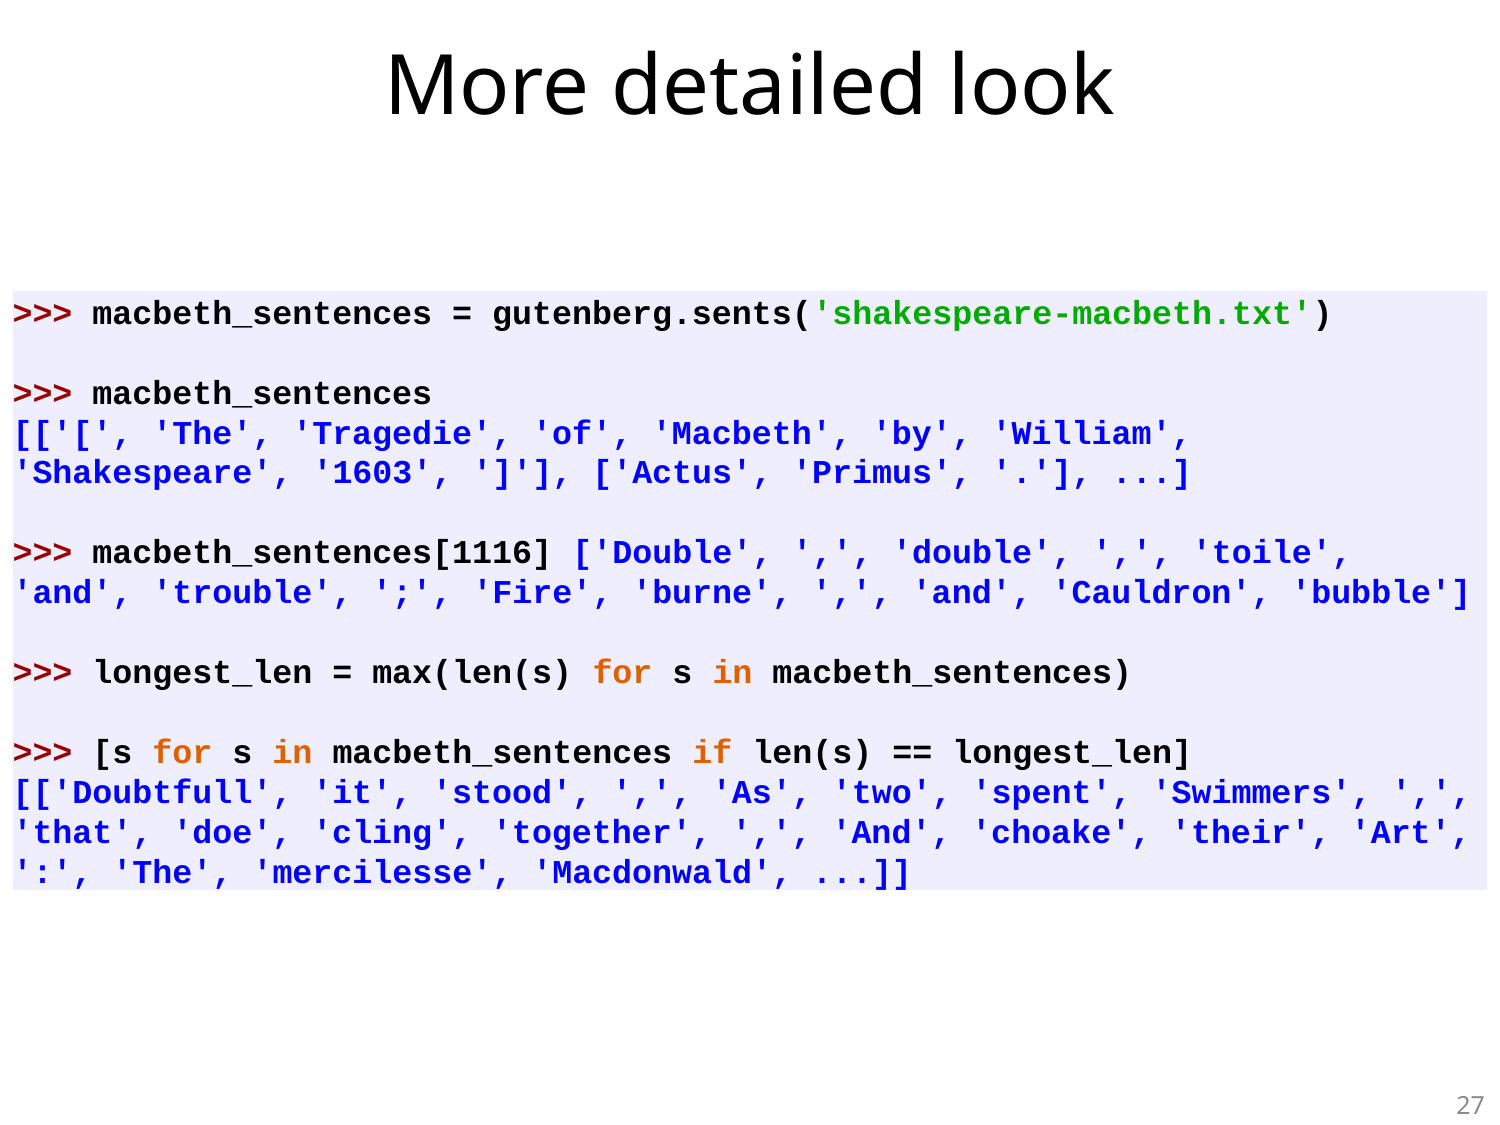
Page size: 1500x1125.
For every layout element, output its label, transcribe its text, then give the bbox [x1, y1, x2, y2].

slide_number 27 [1149, 1087, 1500, 1125]
text_box >>> macbeth_sentences = gutenberg.sents('shakespeare-macbeth.txt') >>> macbeth_sentences [['[', 'The', 'Tragedie', 'of', 'Macbeth', 'by', 'William', 'Shakespeare', '1603', ']'], ['Actus', 'Primus', '.'], ...] >>> macbeth_sentences[1116] ['Double', ',', 'double', ',', 'toile', 'and', 'trouble', ';', 'Fire', 'burne', ',', 'and', 'Cauldron', 'bubble'] >>> longest_len = max(len(s) for s in macbeth_sentences) >>> [s for s in macbeth_sentences if len(s) == longest_len] [['Doubtfull', 'it', 'stood', ',', 'As', 'two', 'spent', 'Swimmers', ',', 'that', 'doe', 'cling', 'together', ',', 'And', 'choake', 'their', 'Art', ':', 'The', 'mercilesse', 'Macdonwald', ...]] [12, 290, 1488, 890]
title More detailed look [0, 0, 1500, 163]
